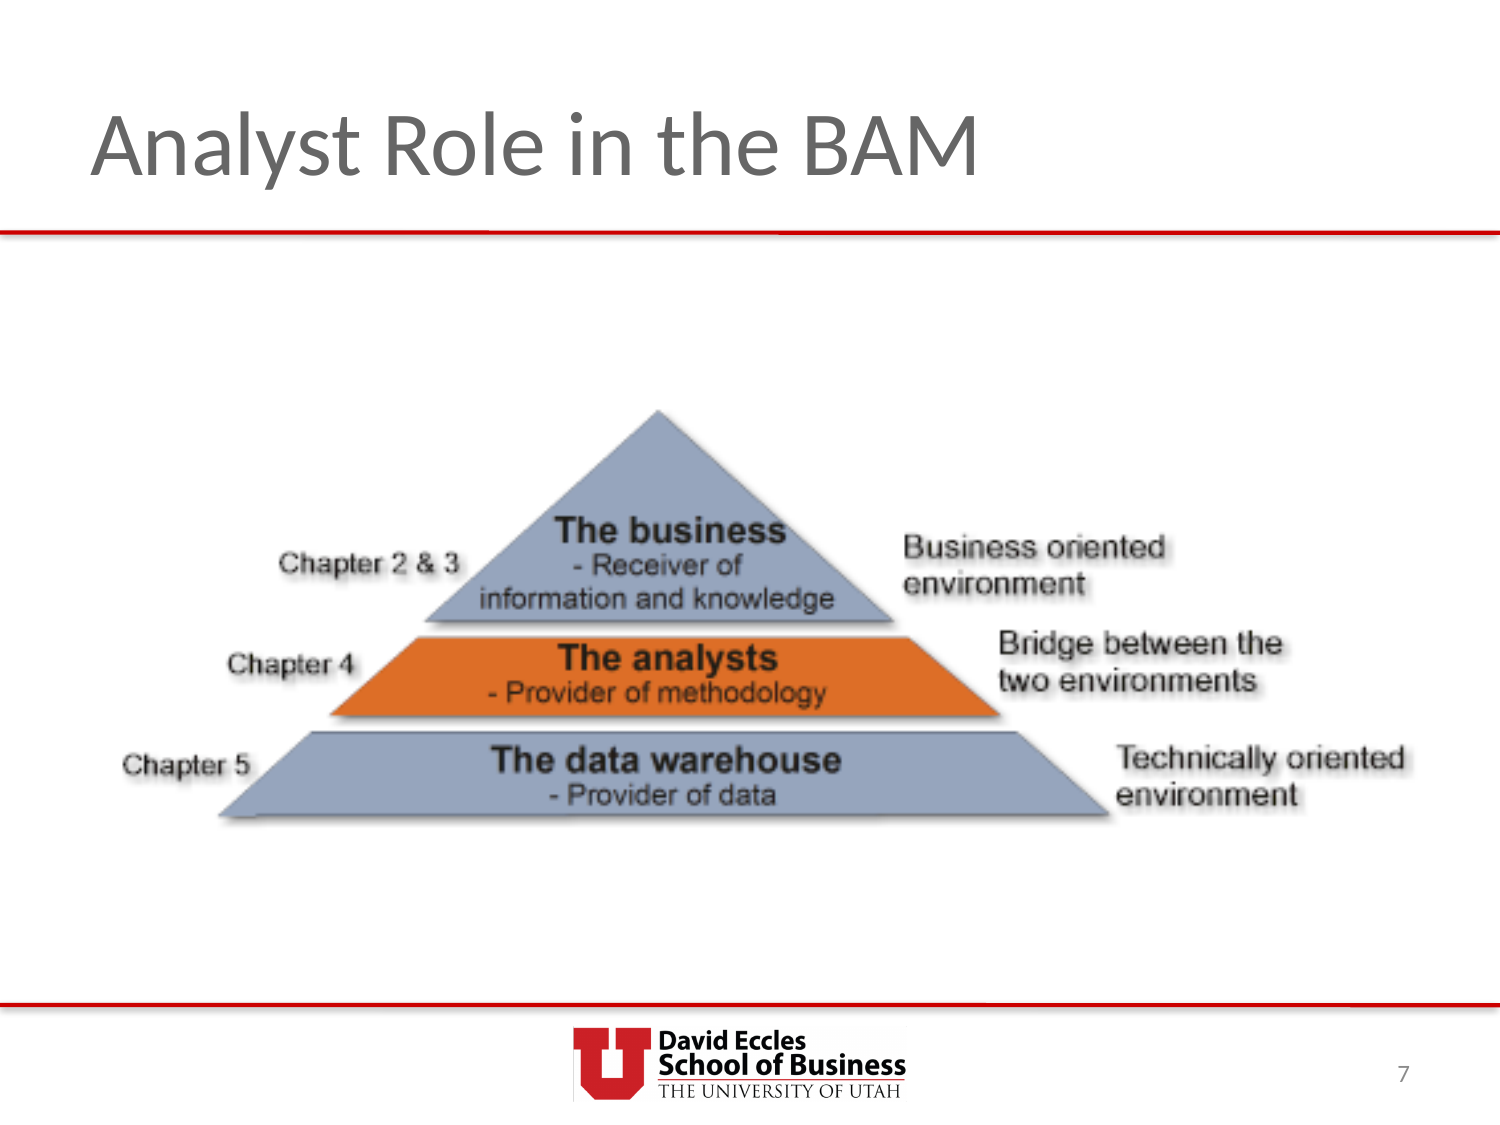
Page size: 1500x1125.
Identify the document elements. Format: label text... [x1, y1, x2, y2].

picture [39, 318, 1449, 886]
title Analyst Role in the BAM [75, 45, 1425, 233]
picture [573, 1026, 907, 1102]
slide_number 7 [1074, 1042, 1425, 1103]
